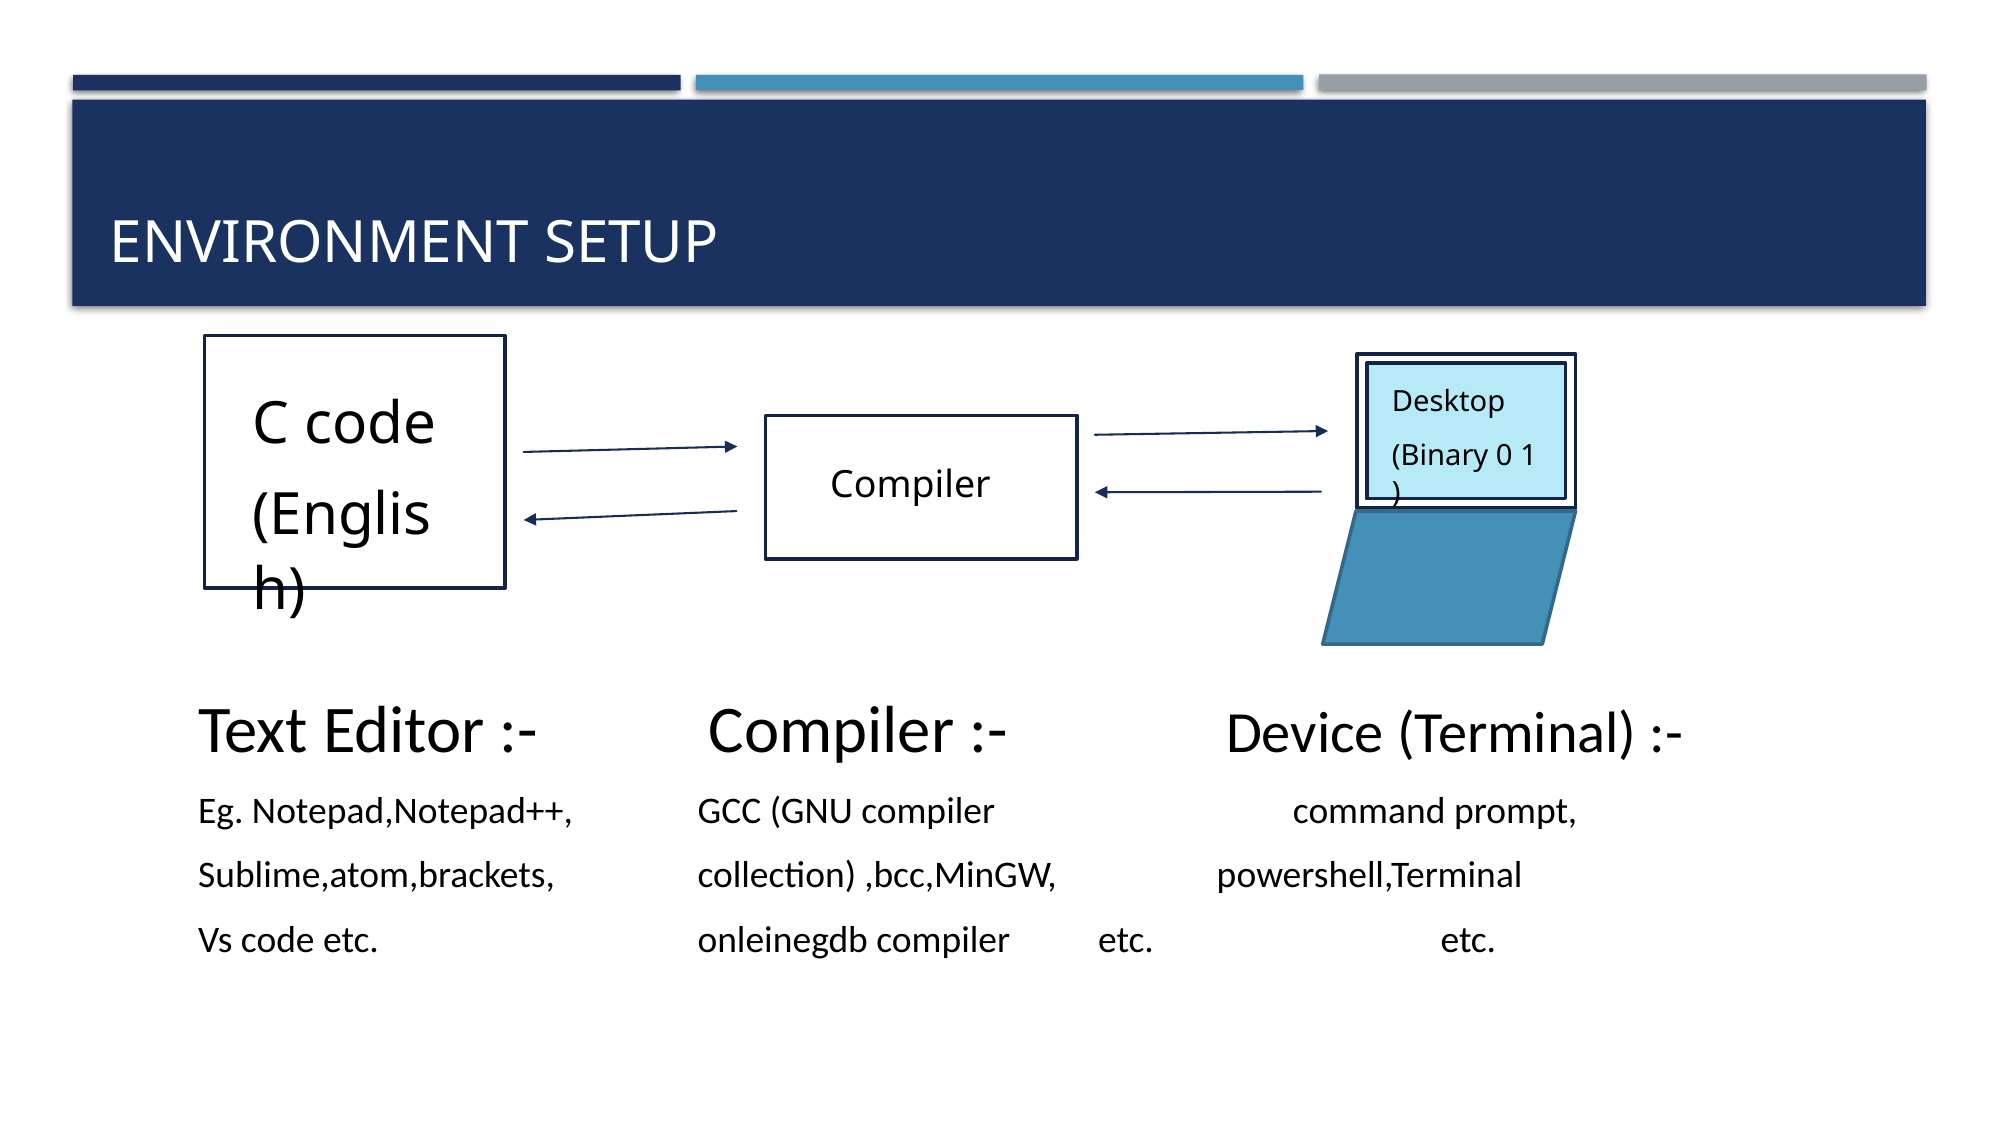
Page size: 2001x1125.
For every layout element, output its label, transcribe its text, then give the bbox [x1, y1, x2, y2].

text_box [764, 414, 1079, 561]
text_box Compiler [815, 452, 1017, 512]
text_box [1355, 352, 1577, 509]
text_box [1320, 509, 1578, 646]
text_box [1365, 361, 1567, 500]
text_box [523, 510, 737, 521]
text_box Text Editor :- Compiler :- Device (Terminal) :- Eg. Notepad,Notepad++, GCC (GNU compiler command prompt, Sublime,atom,brackets, collection) ,bcc,MinGW, powershell,Terminal Vs code etc. onleinegdb compiler etc. etc. [183, 672, 1841, 968]
text_box [203, 334, 507, 590]
title Environment setup [94, 119, 1904, 282]
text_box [523, 445, 738, 453]
text_box C code (English) [236, 372, 473, 554]
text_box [1094, 430, 1329, 436]
text_box Desktop (Binary 0 1 ) [1376, 372, 1556, 485]
